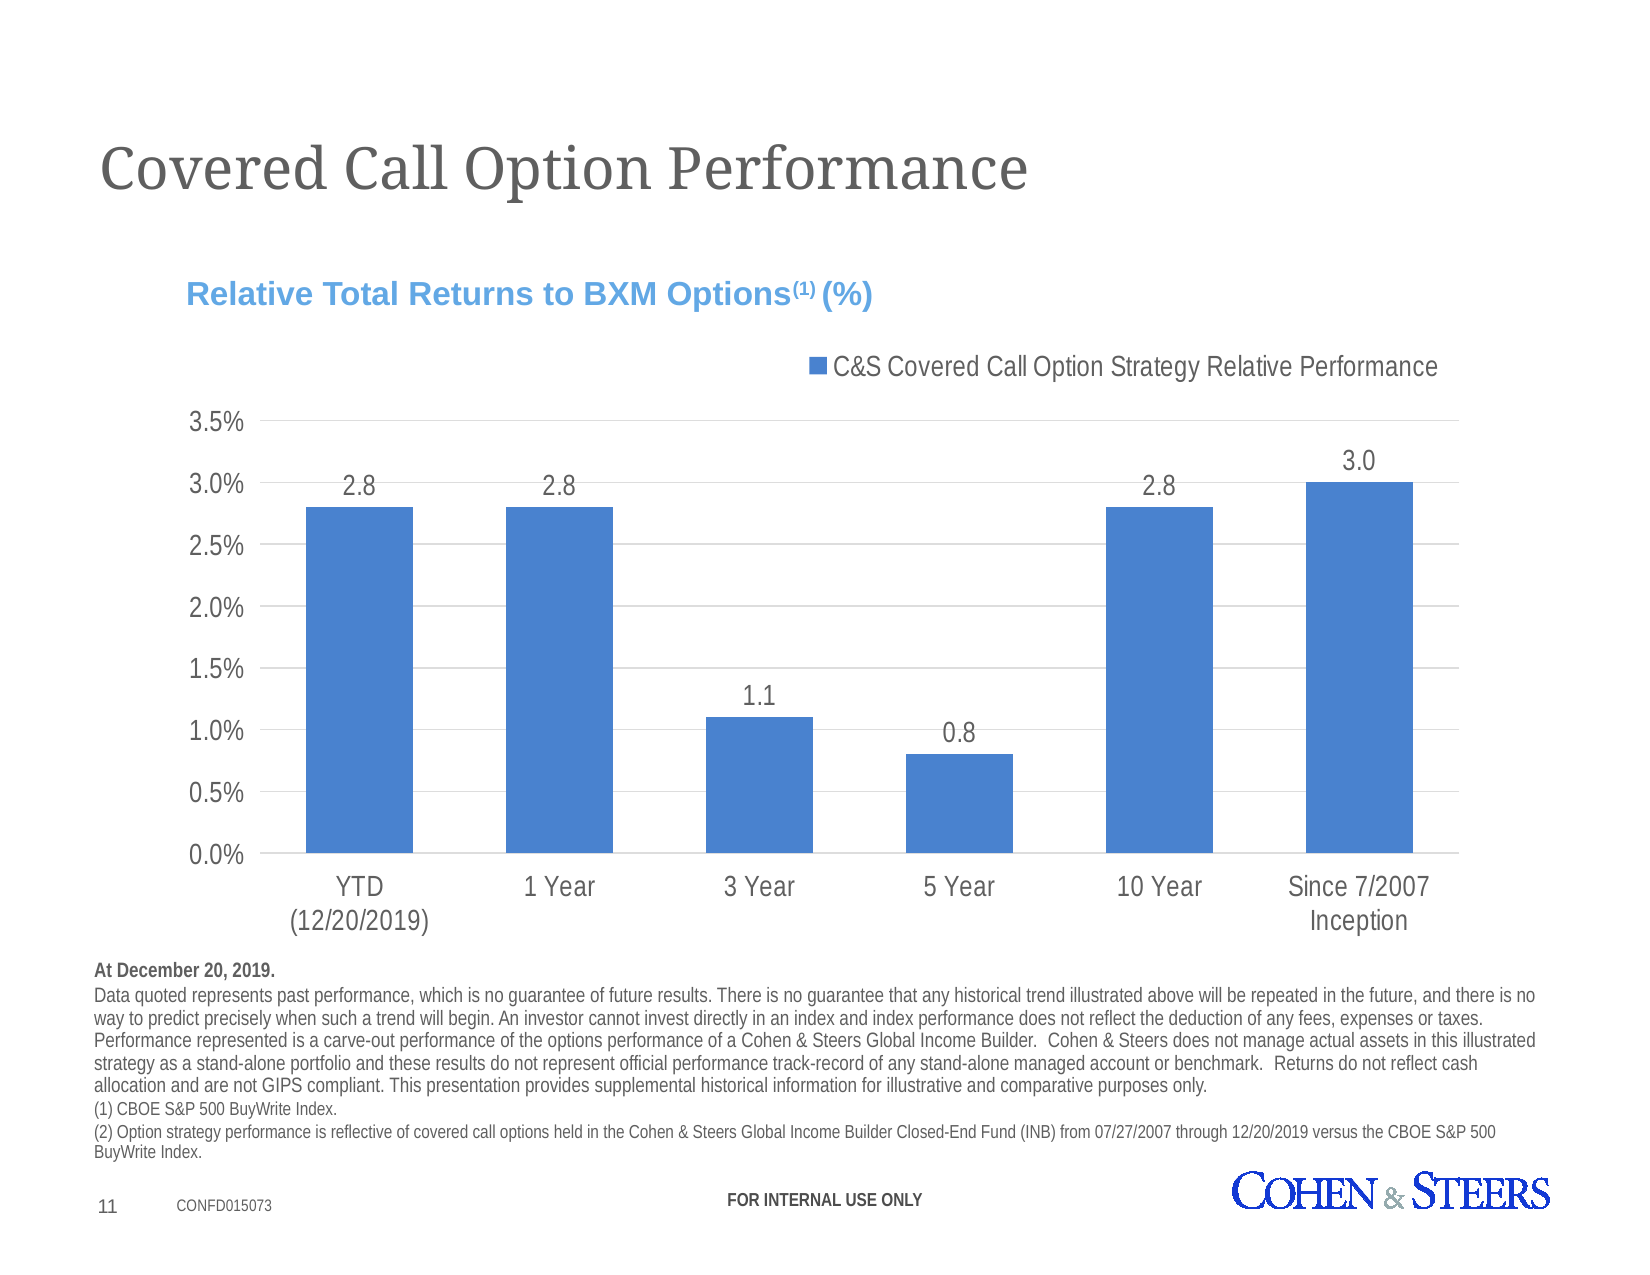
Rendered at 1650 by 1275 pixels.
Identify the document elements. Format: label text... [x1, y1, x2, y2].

text_box FOR INTERNAL USE ONLY [650, 1180, 1000, 1219]
list At December 20, 2019. Data quoted represents past performance, which is no guarantee of future results. There is no guarantee that any historical trend illustrated above will be repeated in the future, and there is no way to predict precisely when such a trend will begin. An investor cannot invest directly in an index and index performance does not reflect the deduction of any fees, expenses or taxes. Performance represented is a carve-out performance of the options performance of a Cohen & Steers Global Income Builder. Cohen & Steers does not manage actual assets in this illustrated strategy as a stand-alone portfolio and these results do not represent official performance track-record of any stand-alone managed account or benchmark. Returns do not reflect cash allocation and are not GIPS compliant. This presentation provides supplemental historical information for illustrative and comparative purposes only. (1) CBOE S&P 500 BuyWrite Index. (2) Option strategy performance is reflective of covered call options held in the Cohen & Steers Global Income Builder Closed-End Fund (INB) from 07/27/2007 through 12/20/2019 versus the CBOE S&P 500 BuyWrite Index. [94, 1112, 1550, 1168]
slide_number 10 [97, 1191, 173, 1219]
footer CONFD015073 [176, 1191, 327, 1219]
chart [188, 316, 1465, 949]
title Covered Call Option Performance [99, 135, 1555, 203]
text_box Relative Total Returns to BXM Options(1) (%) [169, 264, 914, 345]
